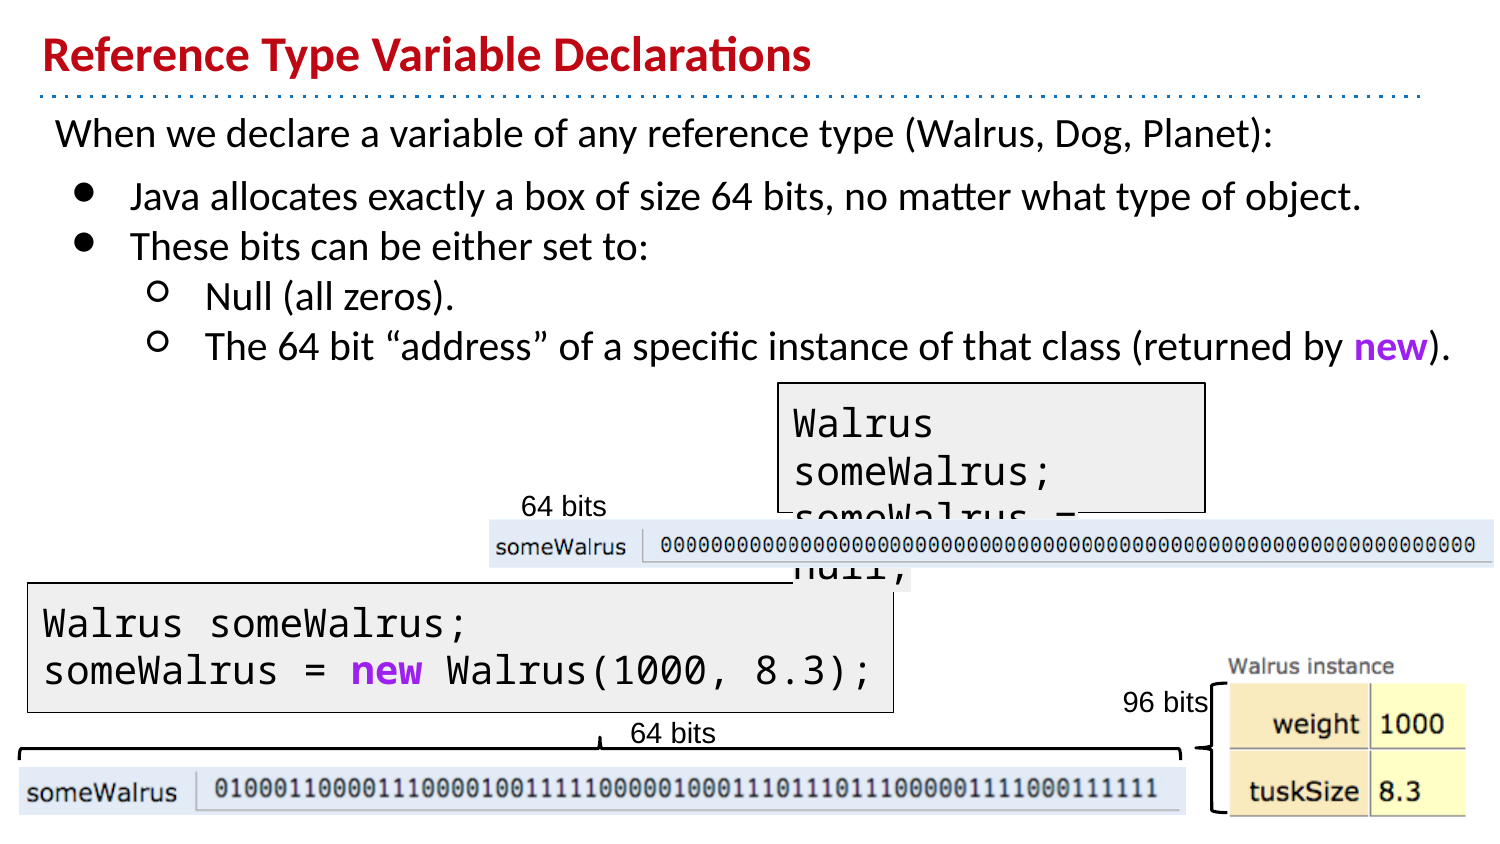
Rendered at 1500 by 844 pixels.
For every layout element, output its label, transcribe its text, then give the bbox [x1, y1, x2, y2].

title Reference Type Variable Declarations [27, 15, 1378, 97]
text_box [18, 582, 1469, 829]
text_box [489, 382, 1494, 569]
list When we declare a variable of any reference type (Walrus, Dog, Planet): Java allocates exactly a box of size 64 bits, no matter what type of object. These bits can be either set to: Null (all zeros). The 64 bit “address” of a specific instance of that class (returned by new). [39, 91, 1477, 400]
